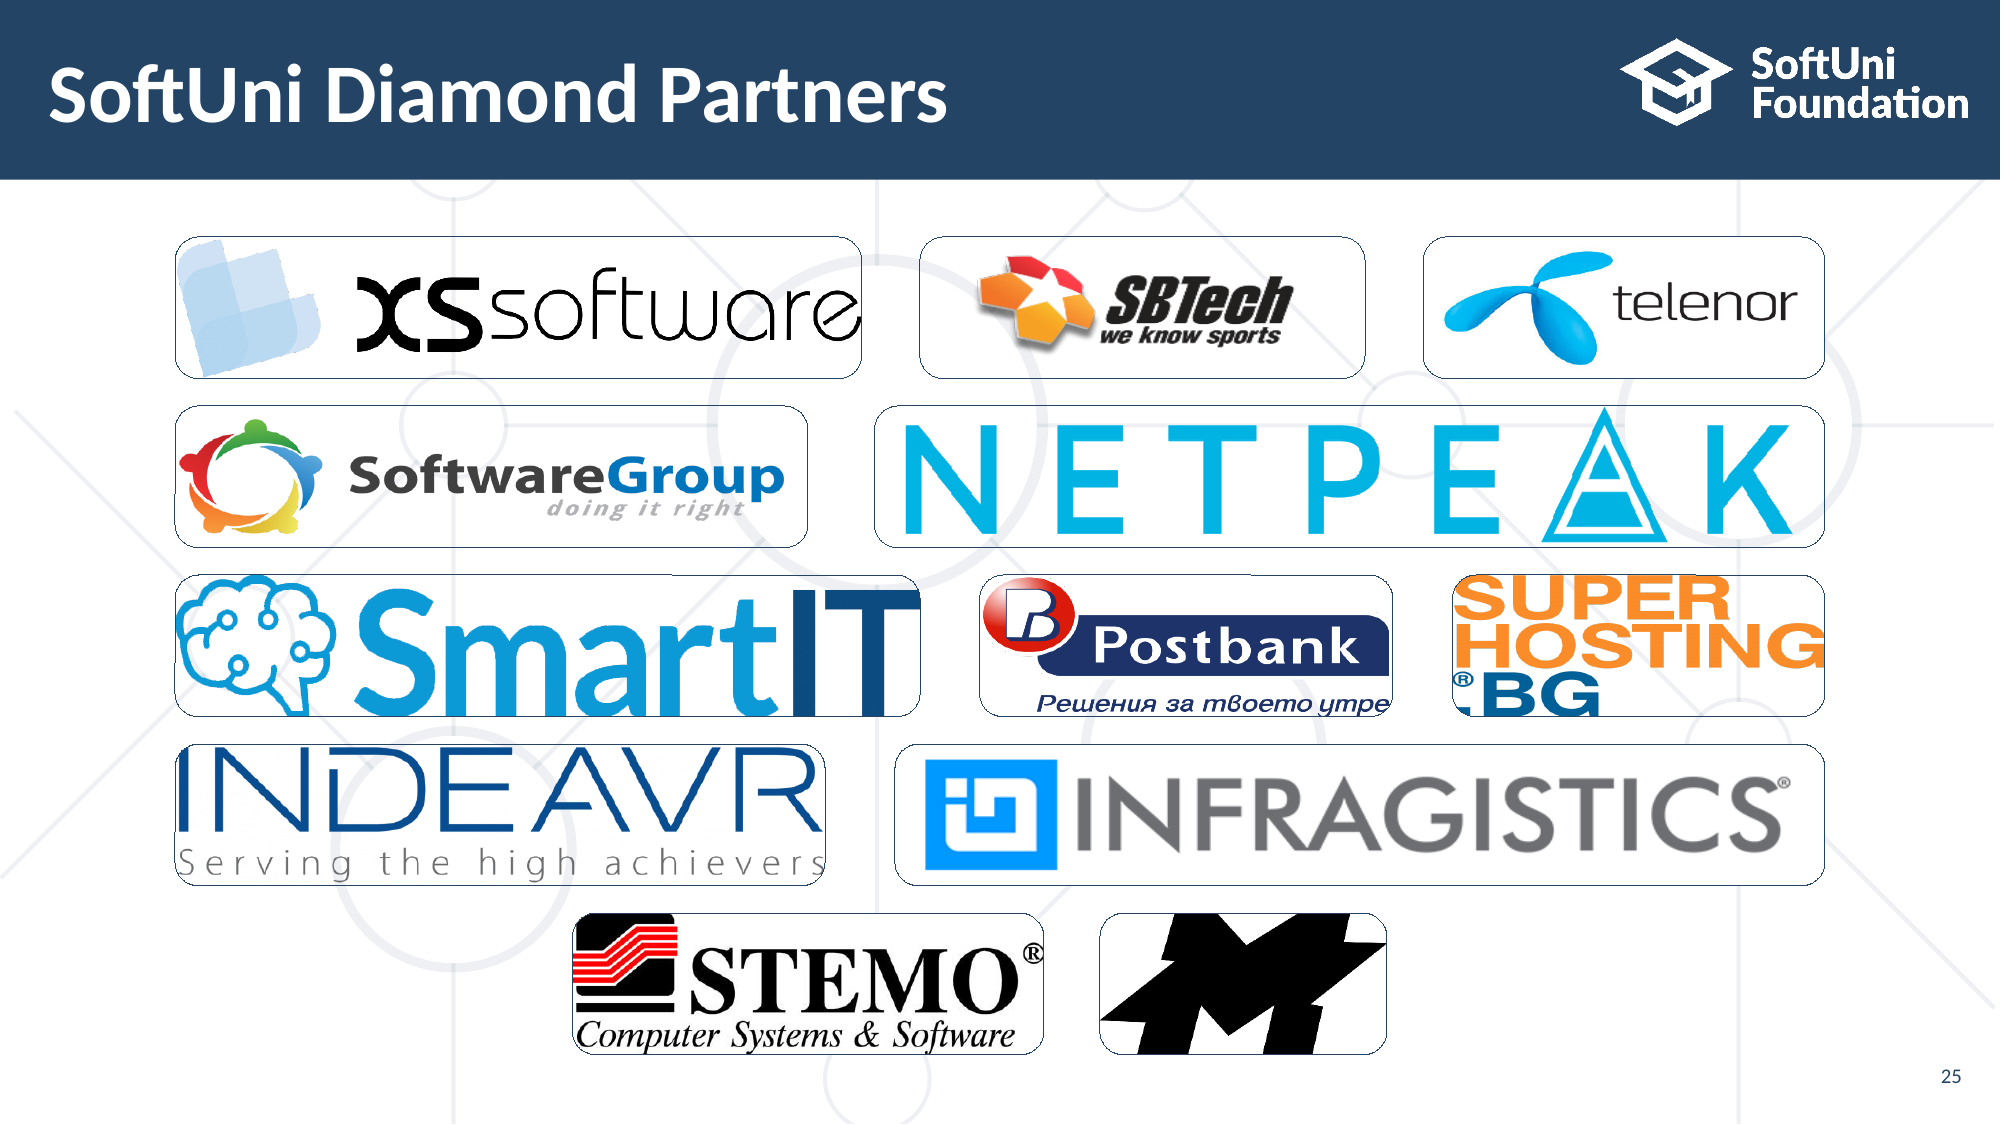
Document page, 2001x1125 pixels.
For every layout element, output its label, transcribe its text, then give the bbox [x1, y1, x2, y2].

picture [1099, 912, 1388, 1055]
picture [174, 405, 809, 548]
picture [174, 574, 287, 717]
picture [517, 642, 545, 717]
picture [467, 642, 495, 717]
slide_number 25 [1897, 1049, 1968, 1101]
picture [979, 574, 1394, 717]
picture [572, 912, 1045, 1055]
picture [223, 615, 232, 625]
picture [174, 236, 862, 379]
picture [1452, 574, 1826, 717]
picture [234, 661, 243, 670]
picture [611, 706, 634, 717]
picture [874, 405, 1826, 548]
picture [1422, 236, 1826, 379]
picture [264, 615, 273, 625]
picture [595, 678, 626, 702]
picture [919, 236, 1366, 379]
picture [1619, 38, 1968, 126]
picture [295, 647, 305, 656]
picture [263, 574, 921, 717]
picture [174, 743, 826, 886]
title SoftUni Diamond Partners [31, 16, 1591, 162]
picture [894, 743, 1826, 886]
picture [184, 585, 329, 710]
